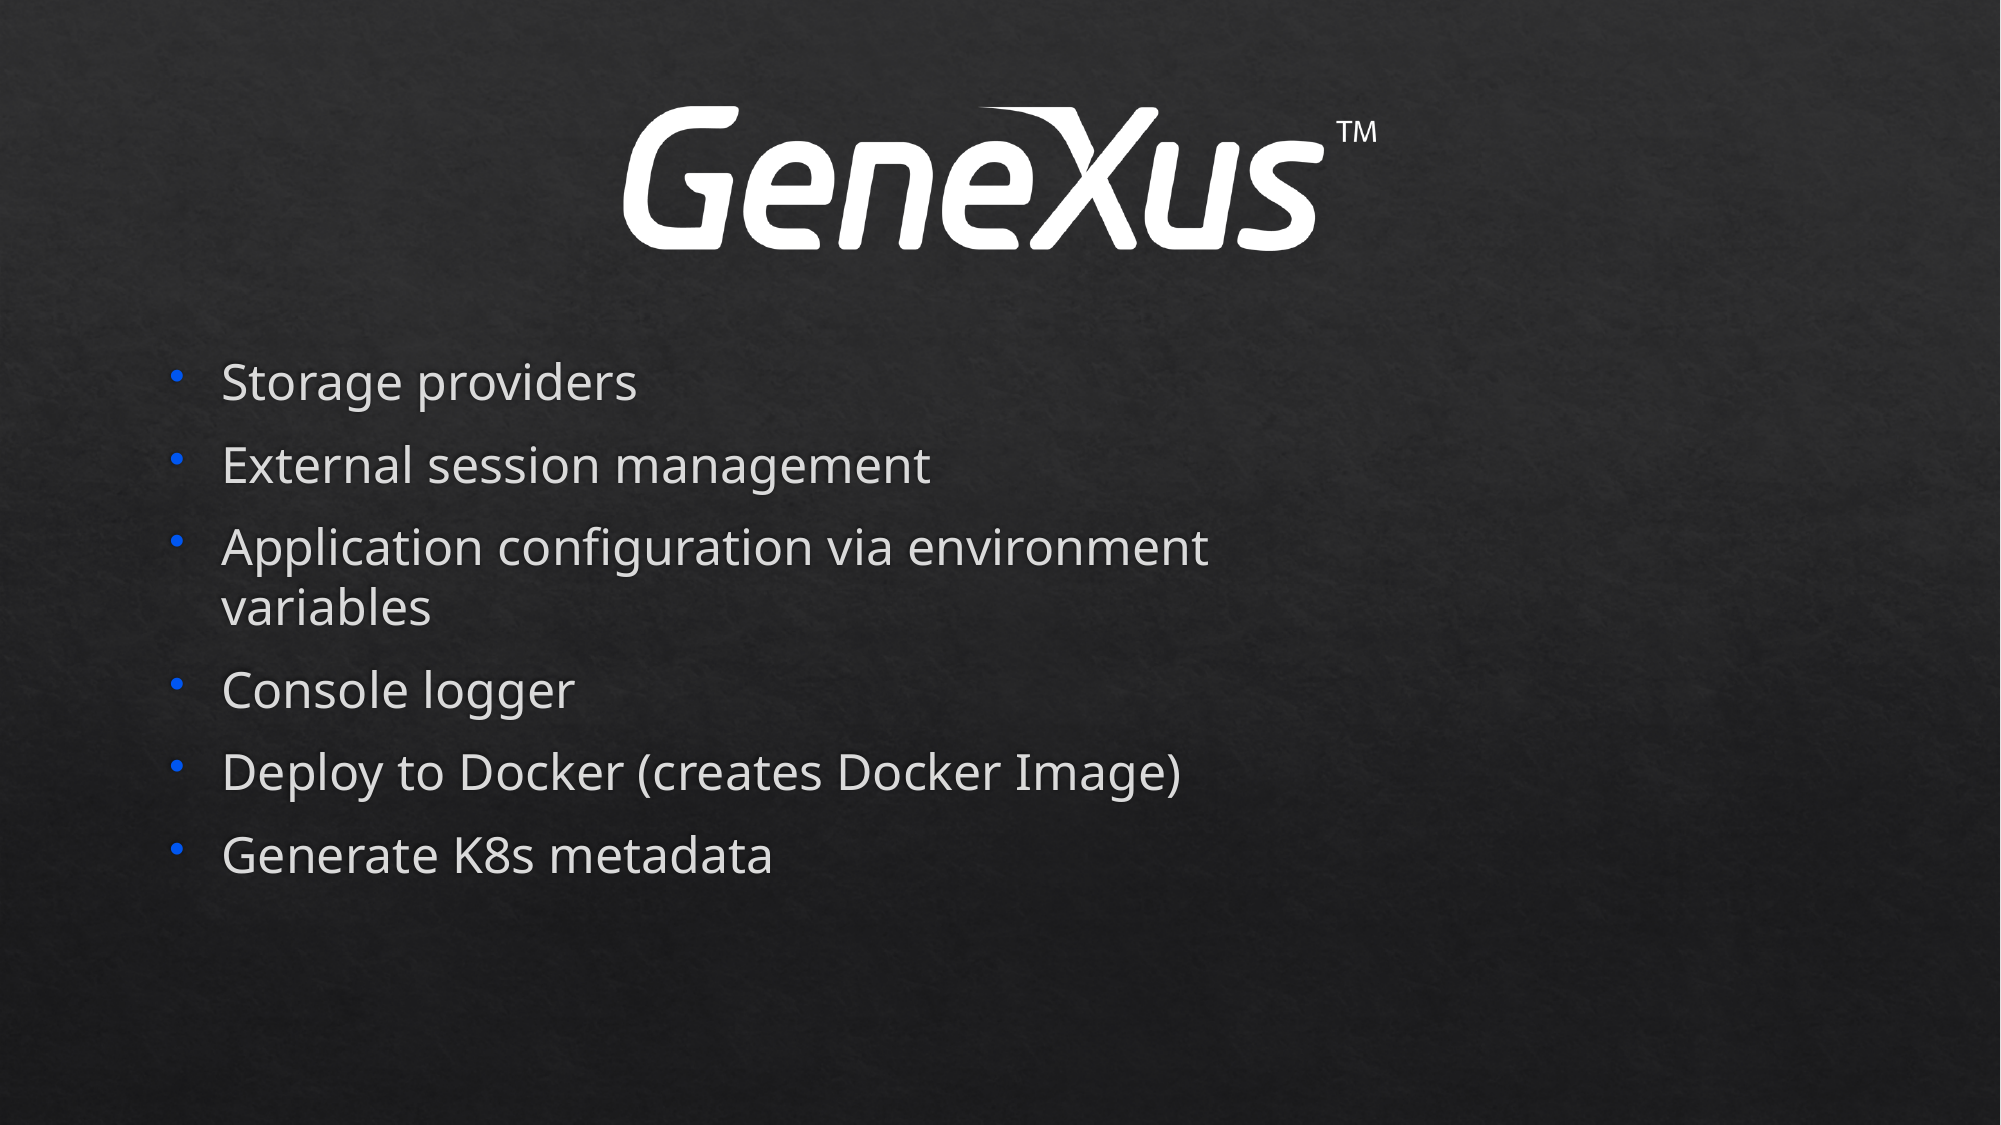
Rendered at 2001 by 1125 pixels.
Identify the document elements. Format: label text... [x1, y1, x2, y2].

picture [587, 57, 1412, 293]
list Storage providers External session management Application configuration via environment variables Console logger Deploy to Docker (creates Docker Image) Generate K8s metadata [149, 284, 1450, 950]
